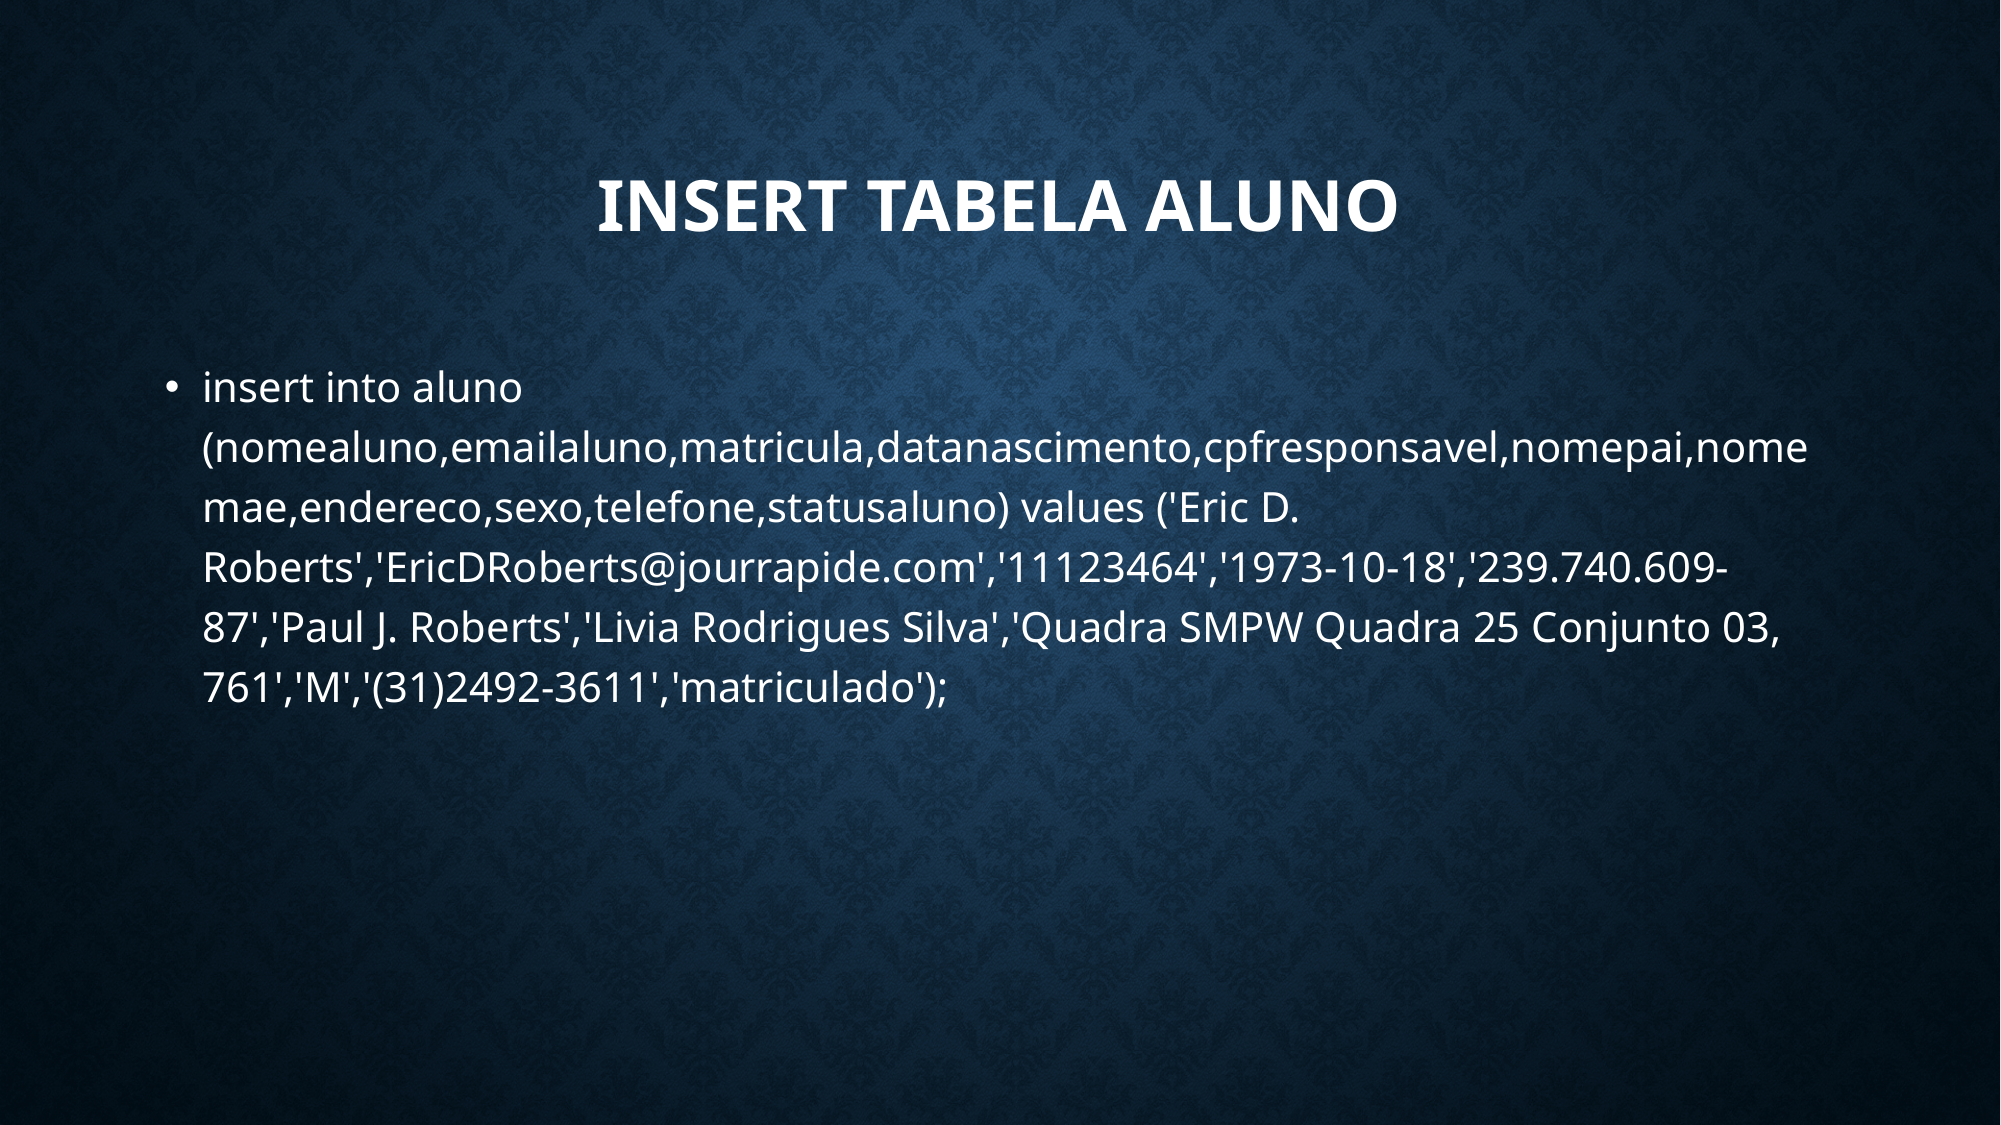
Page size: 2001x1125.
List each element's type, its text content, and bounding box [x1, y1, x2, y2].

list insert into aluno (nomealuno,emailaluno,matricula,datanascimento,cpfresponsavel,nomepai,nomemae,endereco,sexo,telefone,statusaluno) values ('Eric D. Roberts','EricDRoberts@jourrapide.com','11123464','1973-10-18','239.740.609-87','Paul J. Roberts','Livia Rodrigues Silva','Quadra SMPW Quadra 25 Conjunto 03, 761','M','(31)2492-3611','matriculado'); [149, 343, 1849, 950]
title Insert Tabela Aluno [149, 99, 1849, 318]
